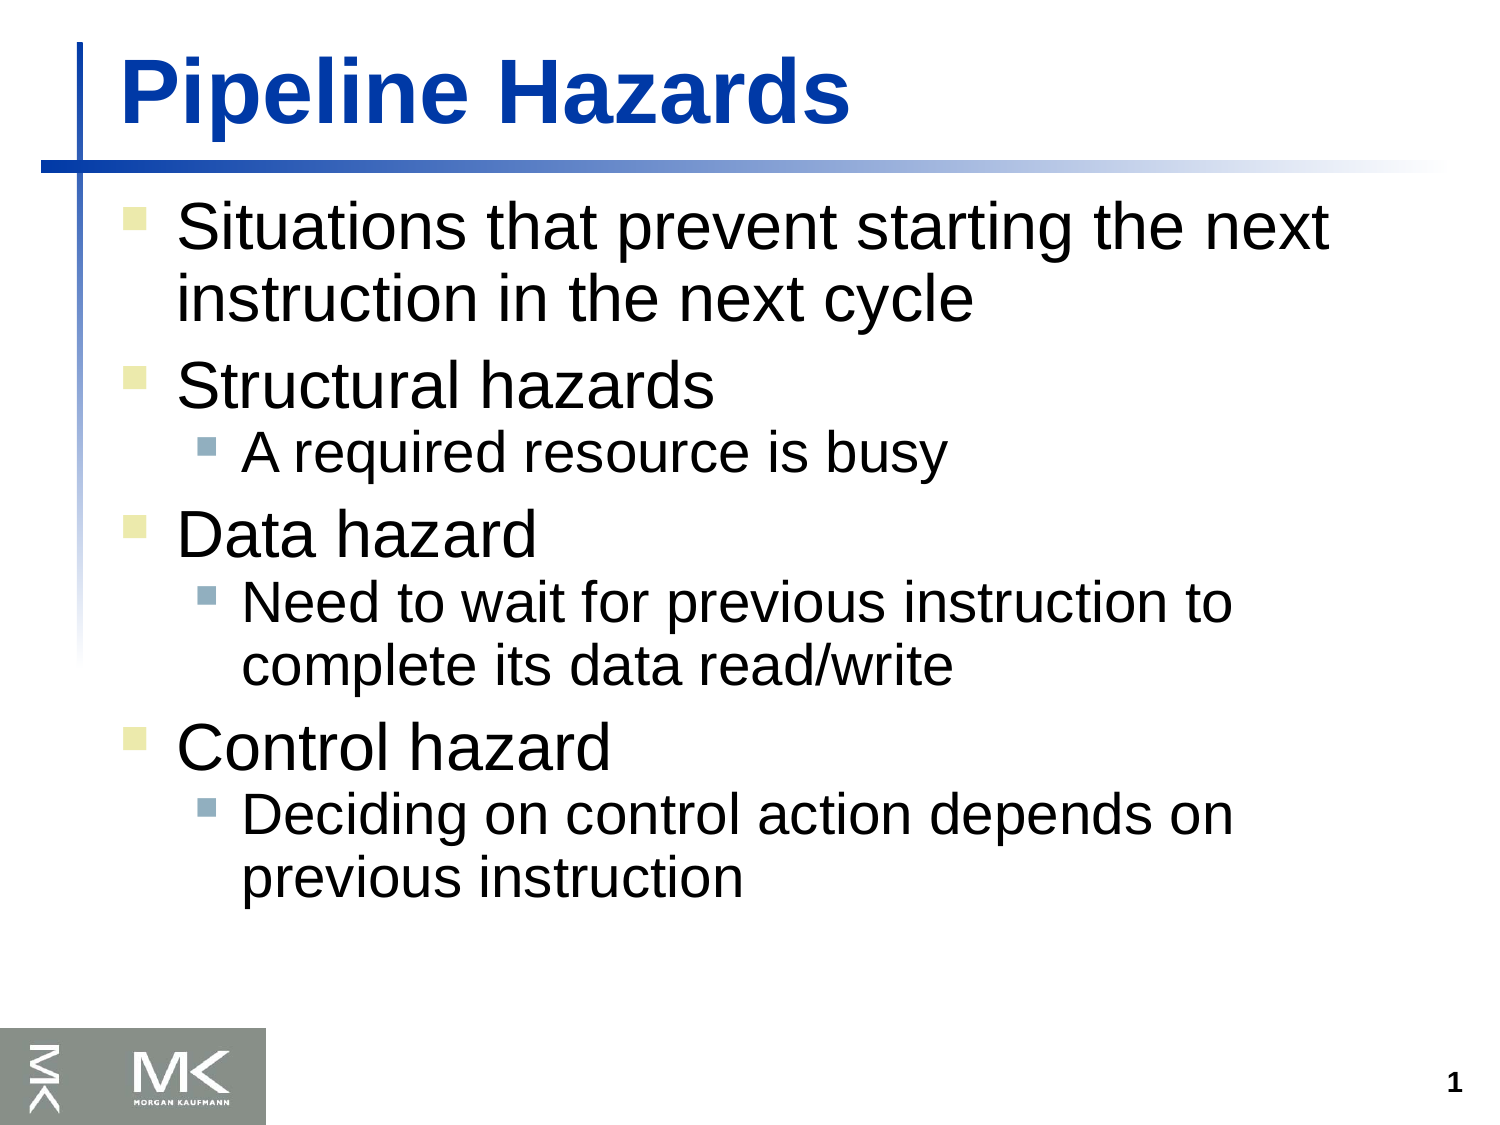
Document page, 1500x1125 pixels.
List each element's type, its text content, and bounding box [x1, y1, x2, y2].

picture [0, 1028, 266, 1125]
slide_number 1 [1436, 1057, 1472, 1107]
title Pipeline Hazards [111, 23, 1468, 150]
list Situations that prevent starting the next instruction in the next cycle Structural hazards A required resource is busy Data hazard Need to wait for previous instruction to complete its data read/write Control hazard Deciding on control action depends on previous instruction [111, 184, 1470, 1024]
